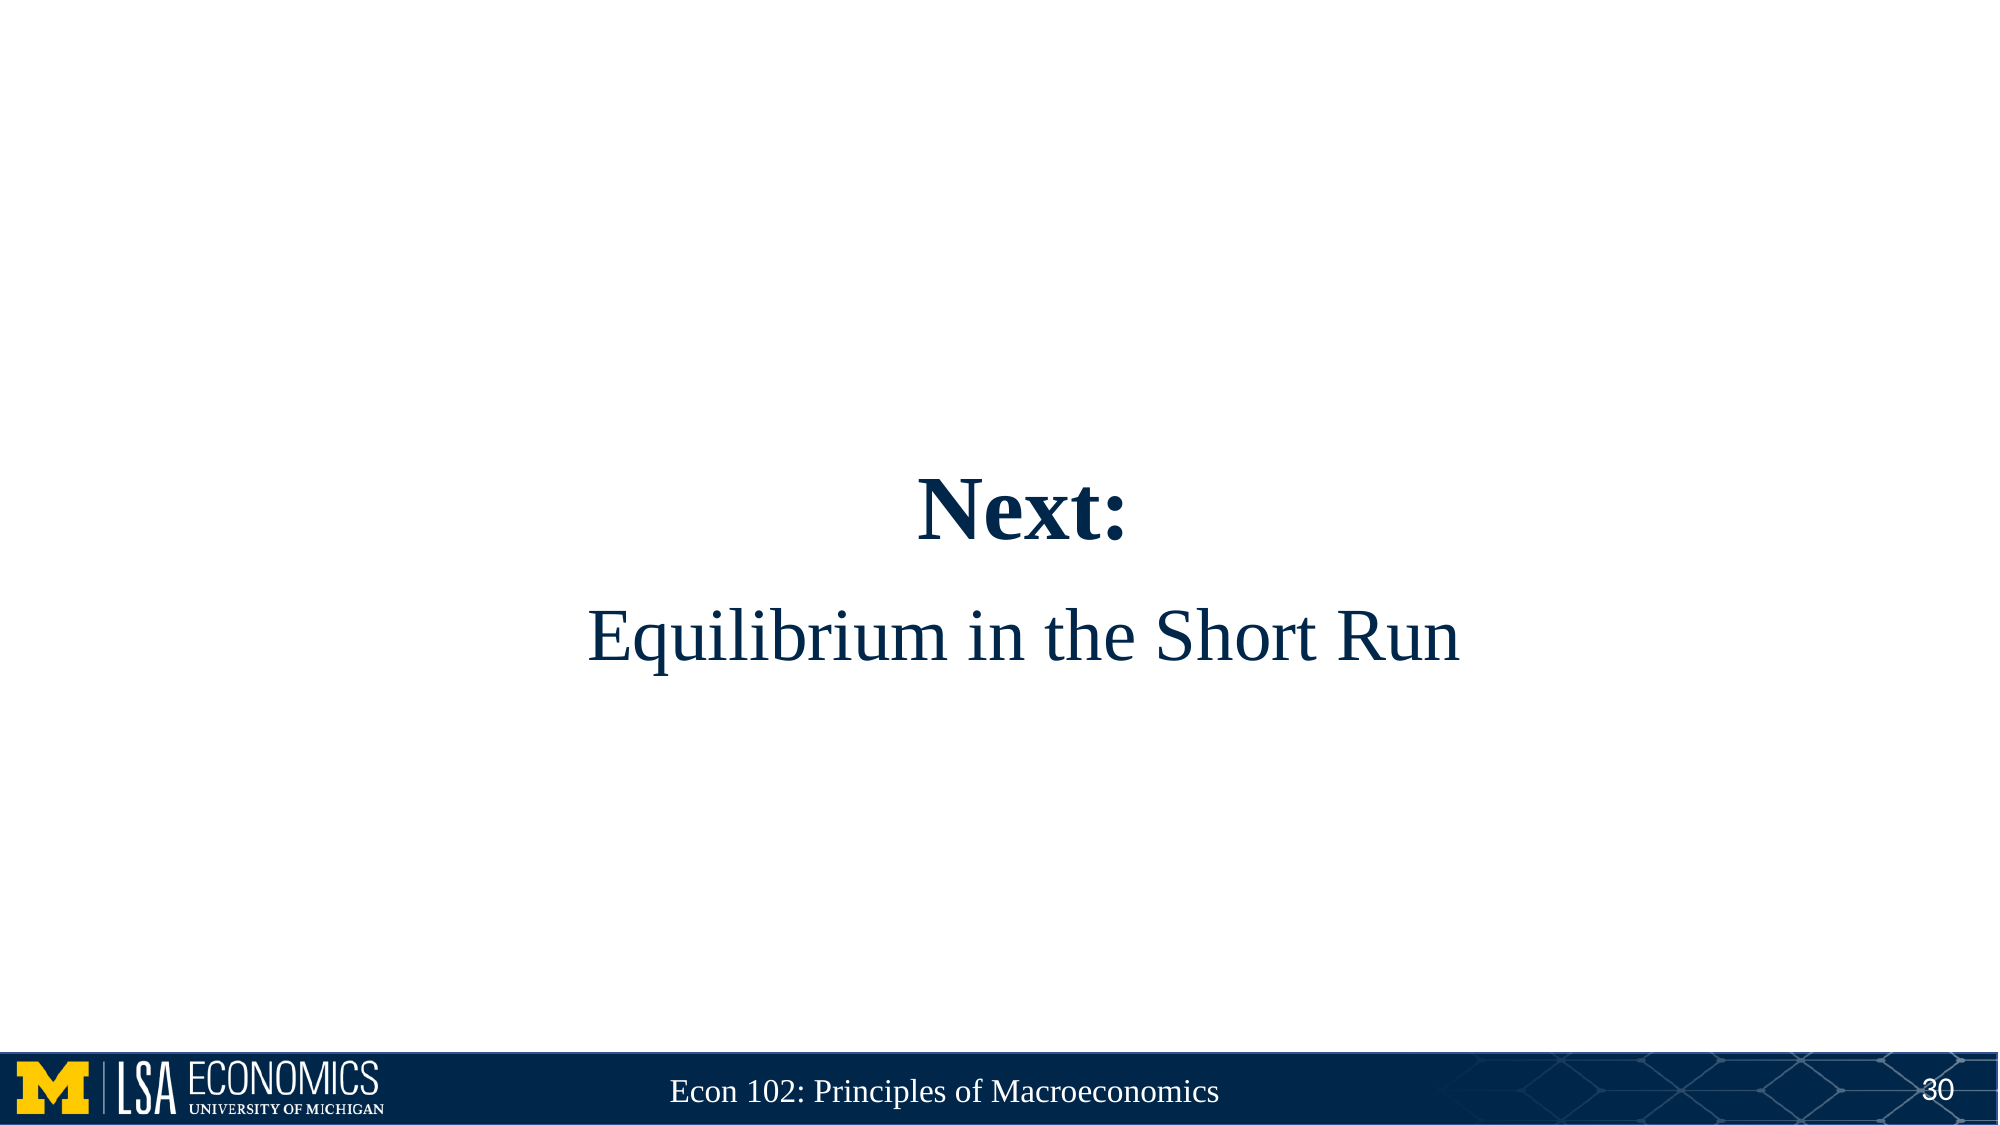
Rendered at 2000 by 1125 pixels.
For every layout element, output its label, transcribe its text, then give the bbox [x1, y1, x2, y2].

picture [16, 1060, 384, 1115]
picture [1363, 1052, 2000, 1125]
slide_number 30 [1834, 1057, 1975, 1117]
footer Econ 102: Principles of Macroeconomics [607, 1059, 1283, 1120]
list Next: Equilibrium in the Short Run [124, 437, 1925, 1096]
